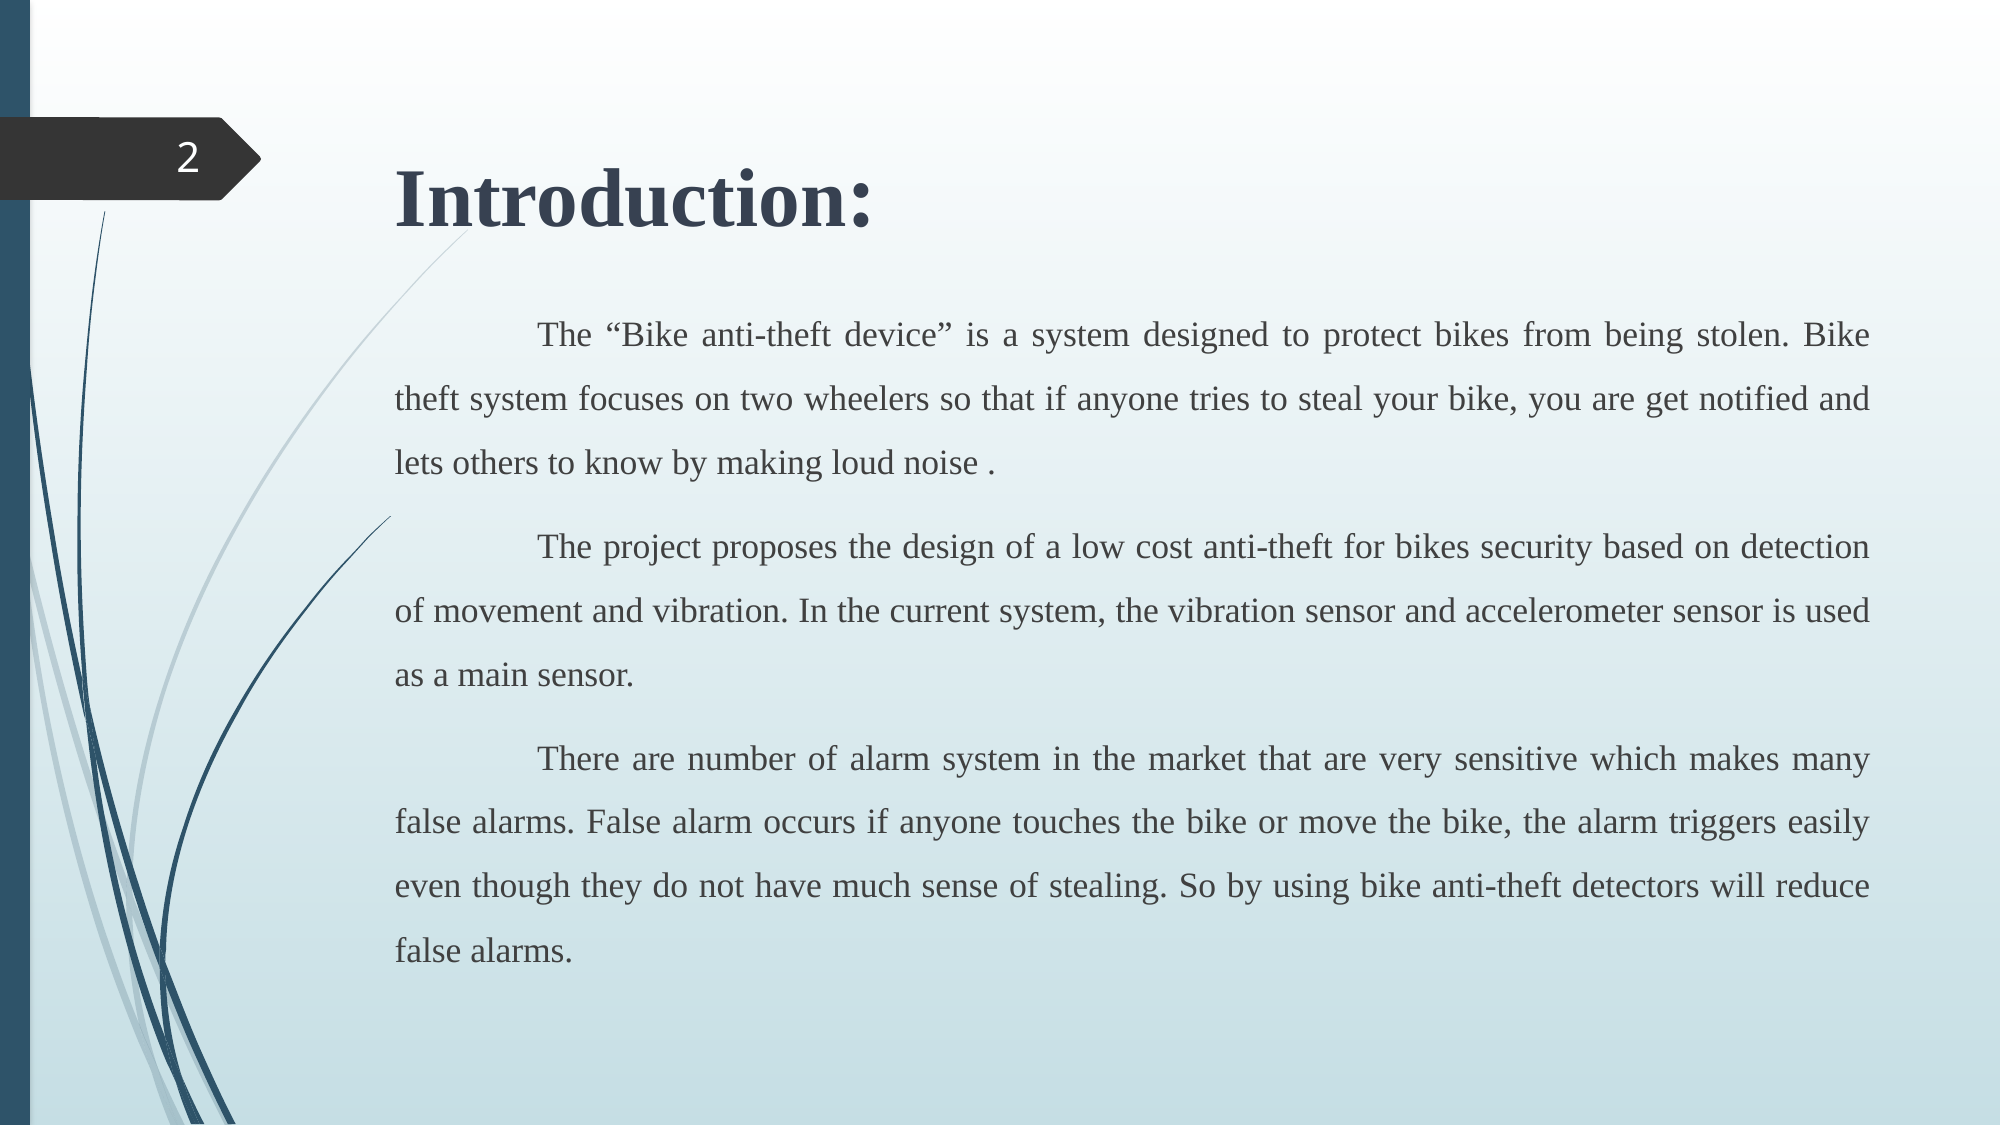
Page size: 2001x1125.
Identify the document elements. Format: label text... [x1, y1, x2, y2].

slide_number 2 [87, 129, 216, 190]
list The “Bike anti-theft device” is a system designed to protect bikes from being stolen. Bike theft system focuses on two wheelers so that if anyone tries to steal your bike, you are get notified and lets others to know by making loud noise . The project proposes the design of a low cost anti-theft for bikes security based on detection of movement and vibration. In the current system, the vibration sensor and accelerometer sensor is used as a main sensor. There are number of alarm system in the market that are very sensitive which makes many false alarms. False alarm occurs if anyone touches the bike or move the bike, the alarm triggers easily even though they do not have much sense of stealing. So by using bike anti-theft detectors will reduce false alarms. [379, 281, 1888, 979]
title Introduction: [379, 71, 1888, 281]
